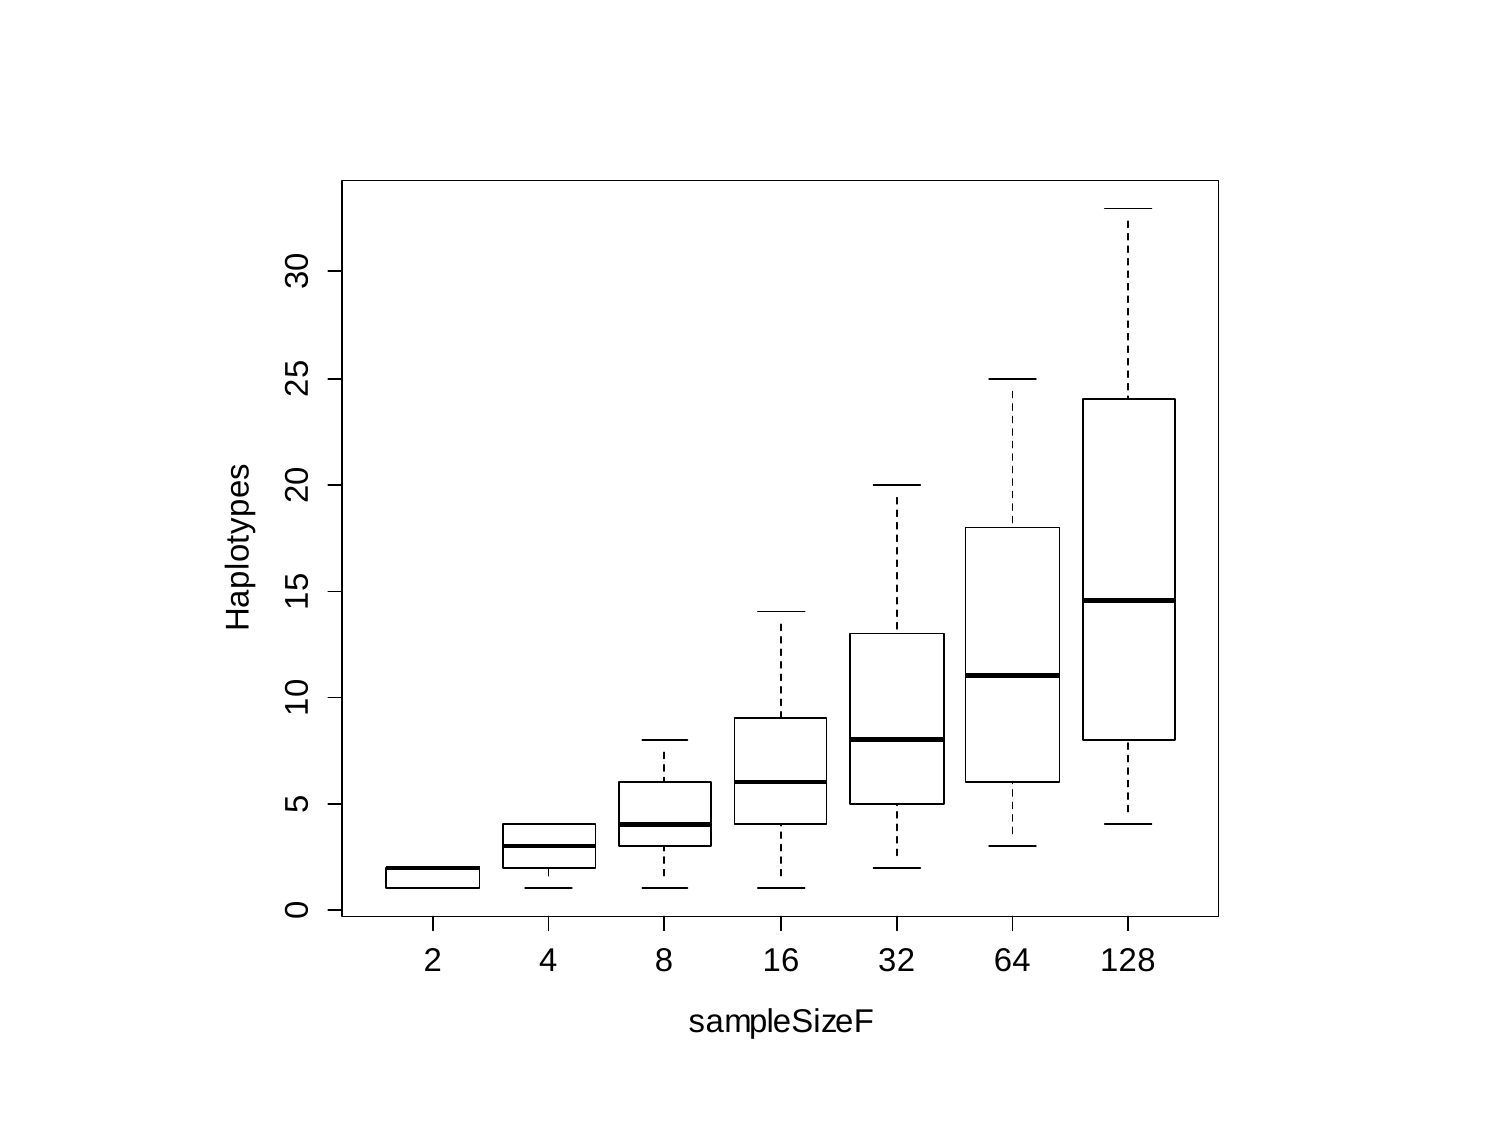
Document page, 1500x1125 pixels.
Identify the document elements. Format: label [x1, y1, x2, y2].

picture [220, 58, 1280, 1067]
